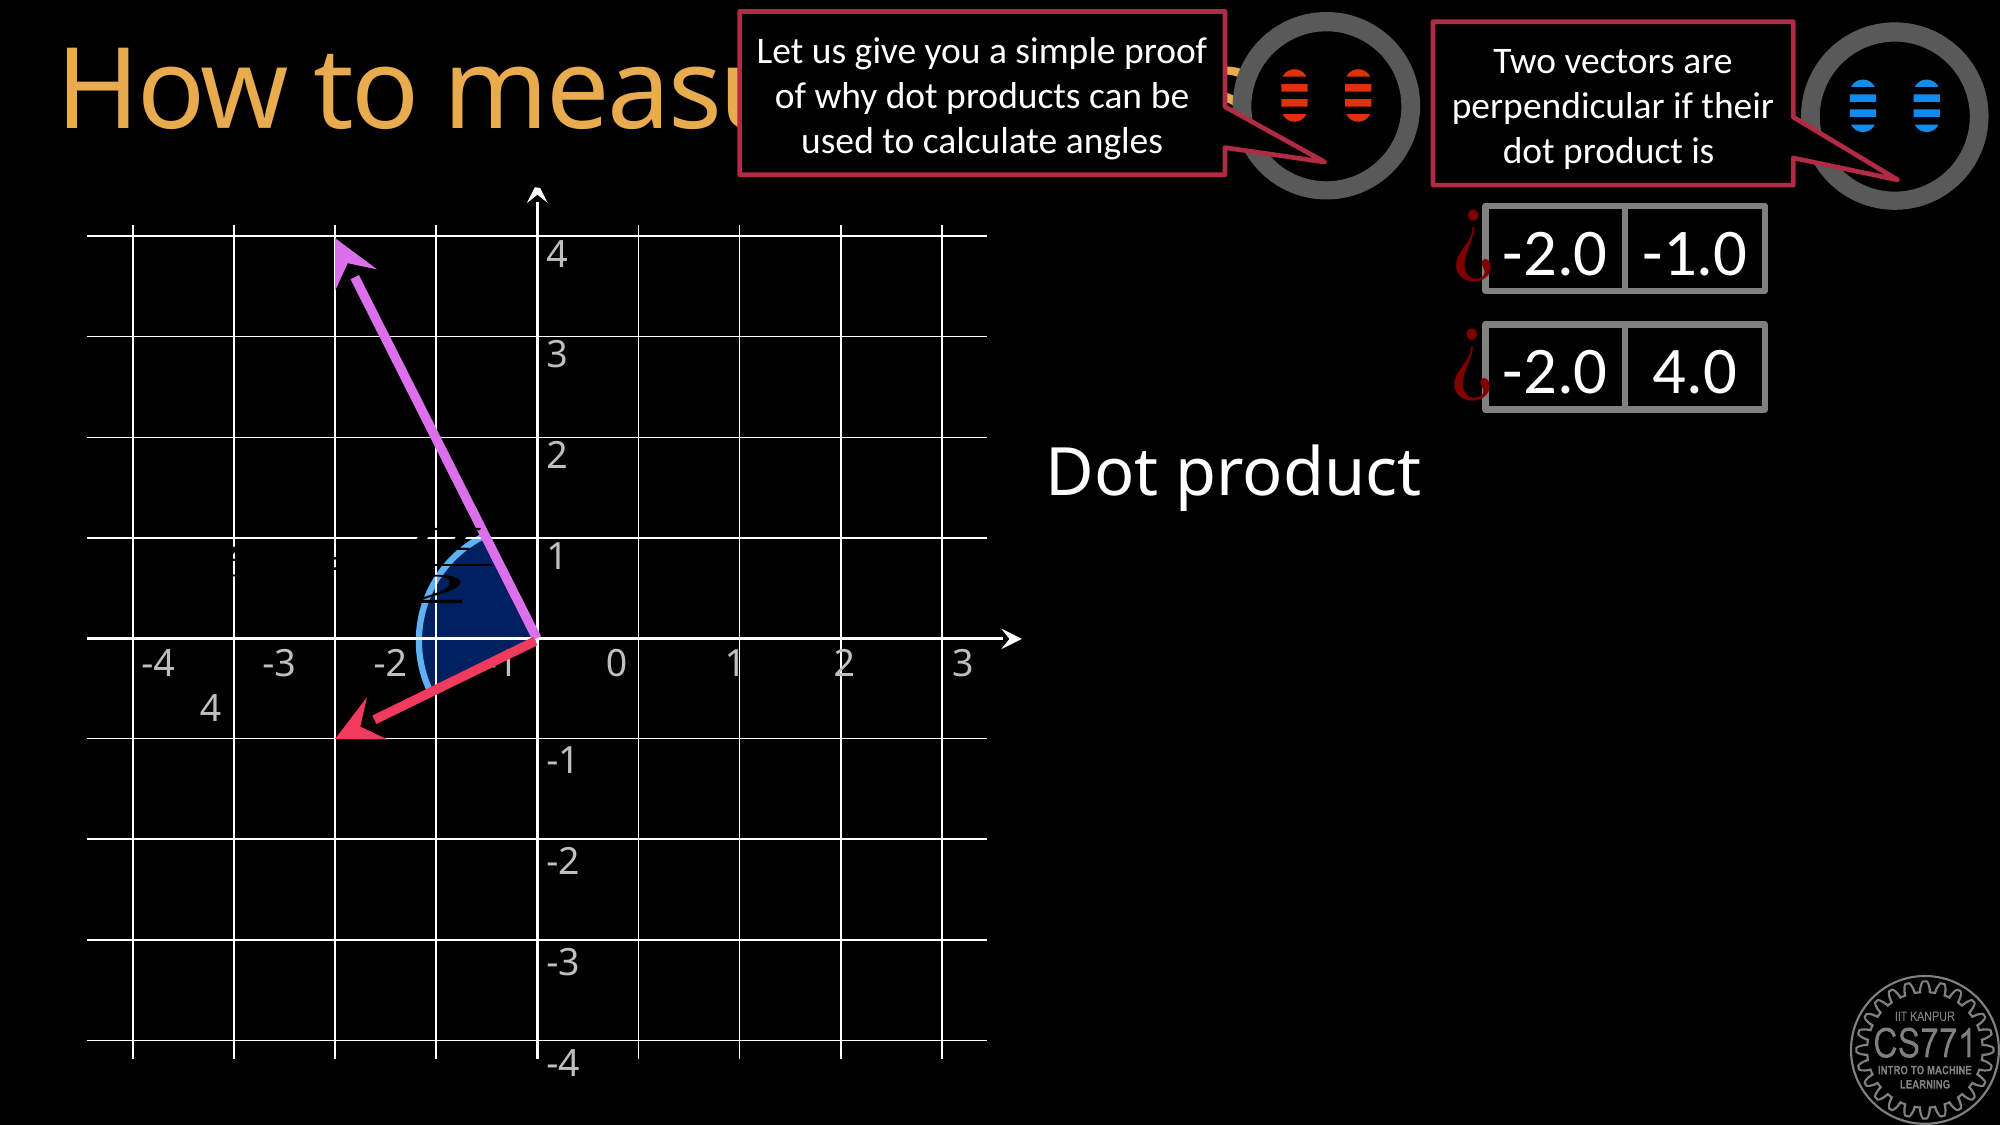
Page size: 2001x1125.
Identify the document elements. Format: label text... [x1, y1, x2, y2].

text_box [86, 113, 1070, 1093]
title How to measure angles [41, 5, 1945, 183]
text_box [1296, 190, 1765, 307]
text_box Let us give you a simple proof of why dot products can be used to calculate angles [738, 10, 1232, 176]
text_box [1296, 308, 1765, 426]
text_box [1800, 22, 1989, 211]
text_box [334, 237, 537, 740]
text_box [1232, 11, 1421, 200]
